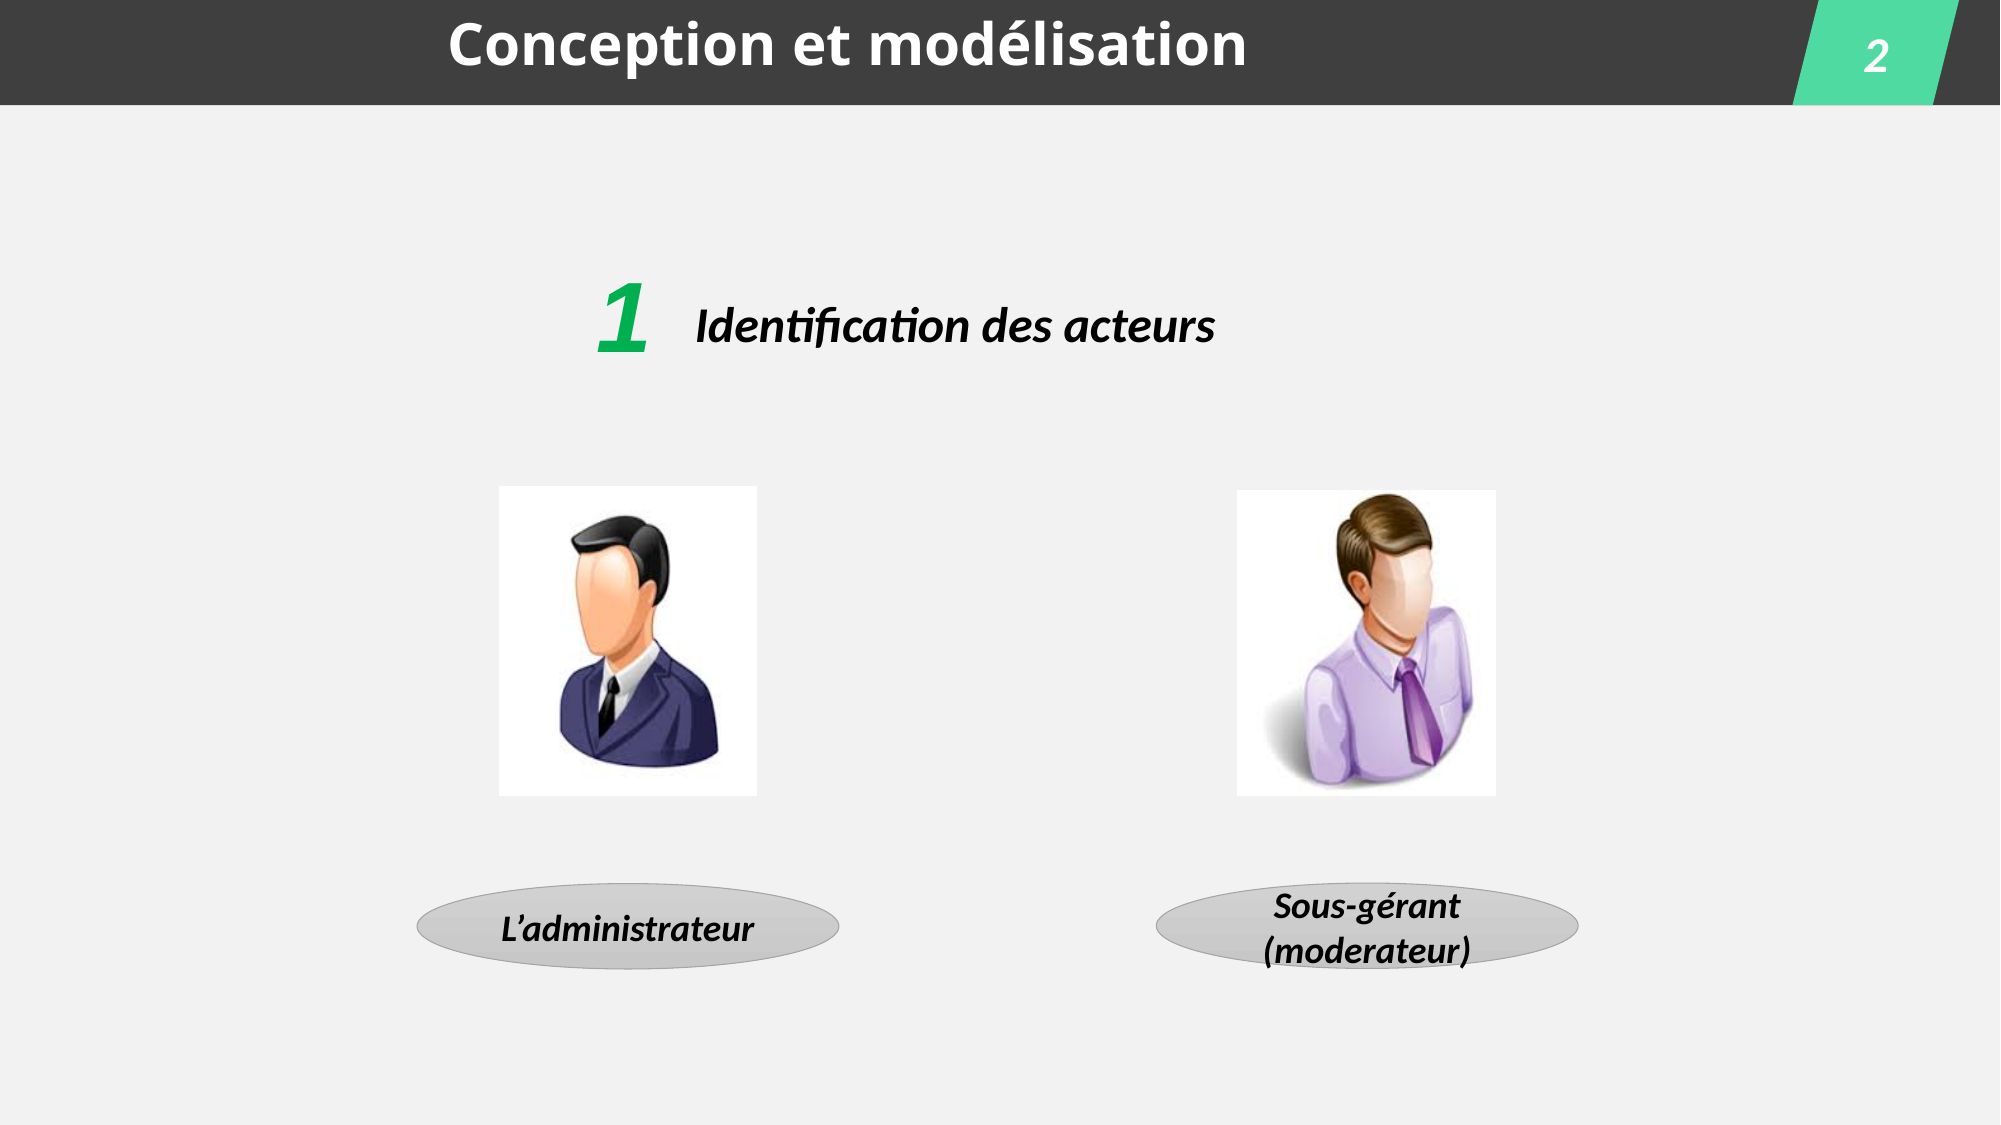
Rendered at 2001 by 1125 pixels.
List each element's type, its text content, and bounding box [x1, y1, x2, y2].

text_box [1933, 0, 2000, 106]
text_box Identification des acteurs [651, 285, 1344, 424]
text_box Conception et modélisation [64, 4, 1632, 88]
text_box L’administrateur [416, 883, 840, 970]
picture [1237, 490, 1496, 796]
picture [499, 486, 757, 796]
text_box [0, 0, 1818, 106]
text_box 2 [1792, 0, 1960, 106]
text_box 1 [567, 244, 679, 384]
text_box Sous-gérant (moderateur) [1155, 882, 1579, 969]
